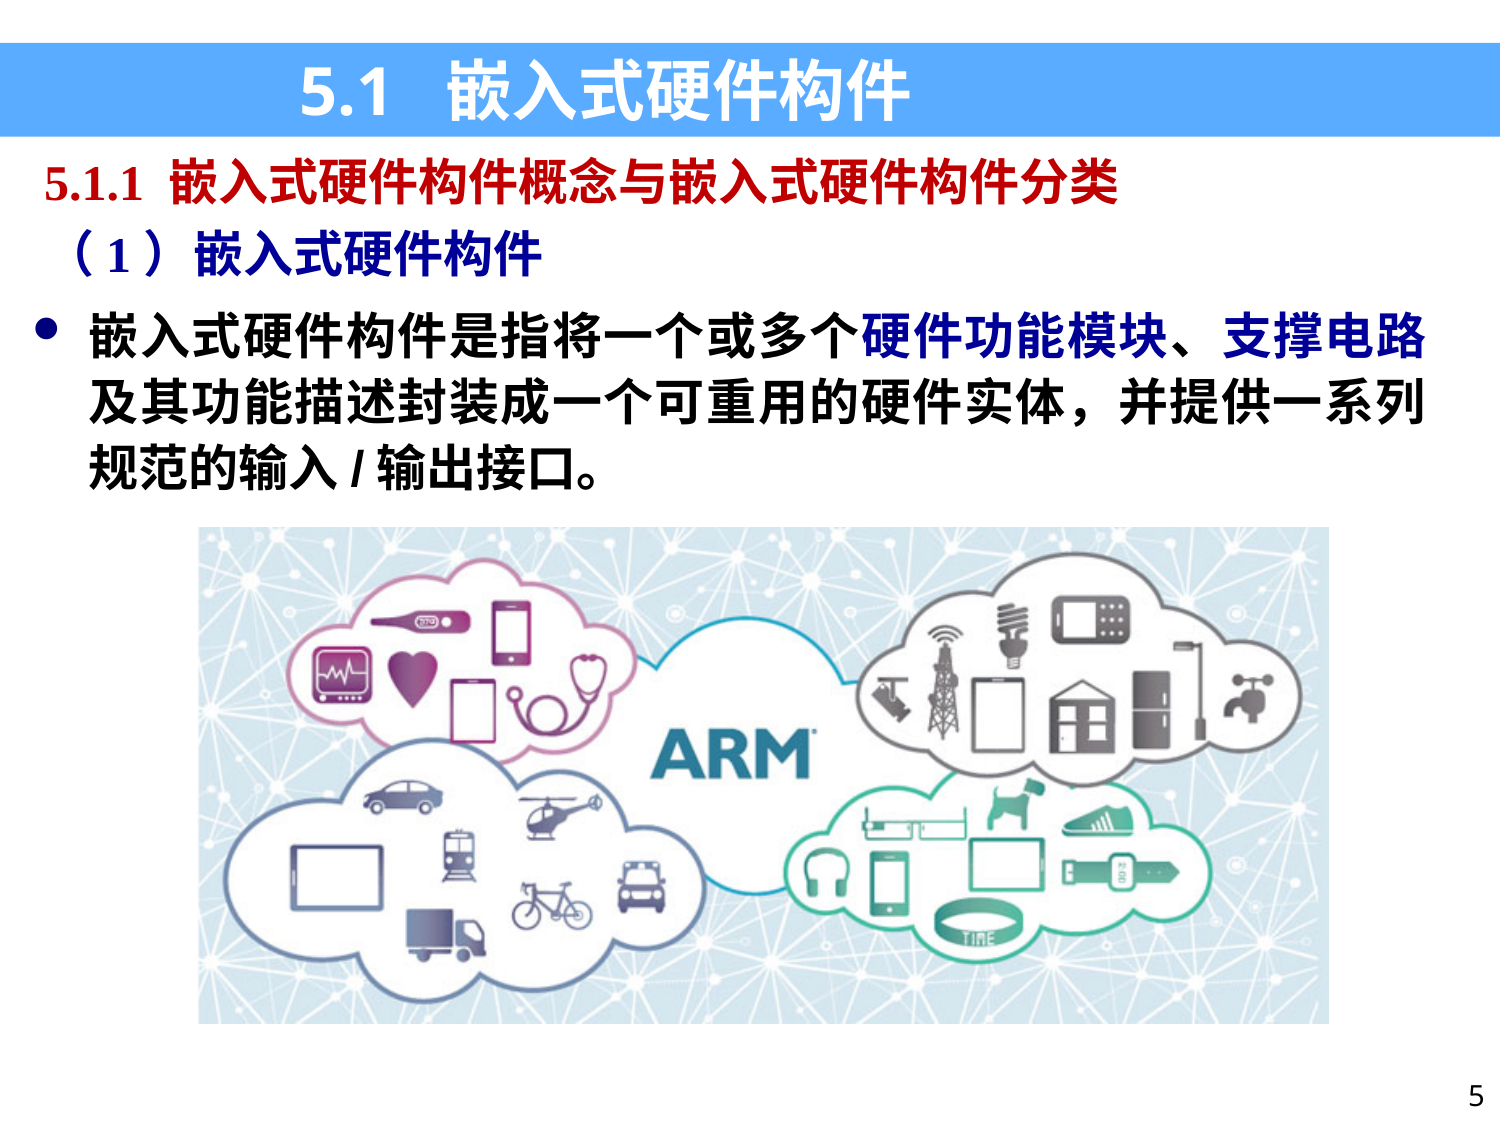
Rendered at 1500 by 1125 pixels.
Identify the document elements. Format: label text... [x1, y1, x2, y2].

text_box 嵌入式硬件构件是指将一个或多个硬件功能模块、支撑电路及其功能描述封装成一个可重用的硬件实体，并提供一系列规范的输入/输出接口。 [17, 290, 1442, 504]
text_box 5.1.1 嵌入式硬件构件概念与嵌入式硬件构件分类 （1）嵌入式硬件构件 [29, 142, 1164, 291]
text_box 5.1 嵌入式硬件构件 [284, 41, 928, 136]
picture [197, 526, 1329, 1024]
slide_number 5 [1149, 1049, 1500, 1125]
